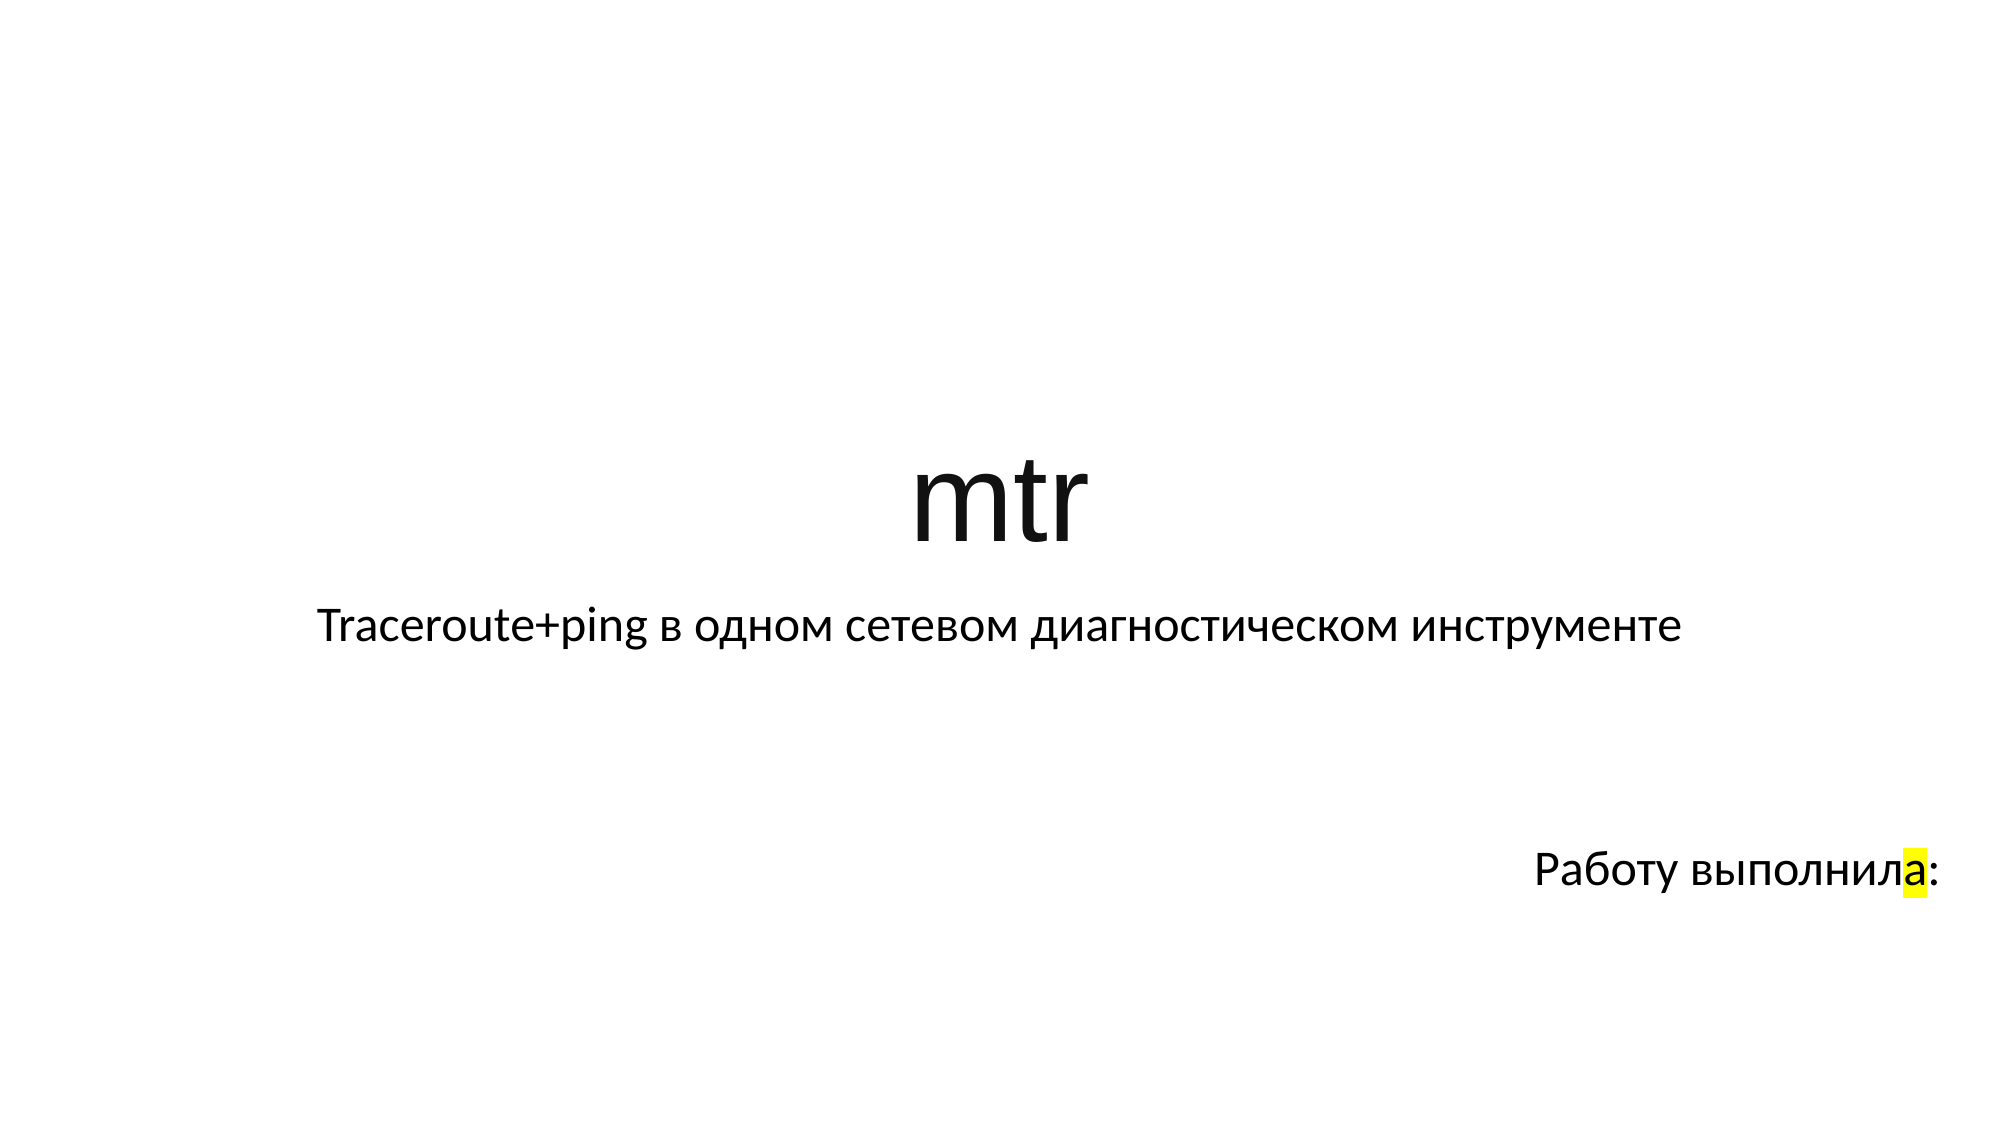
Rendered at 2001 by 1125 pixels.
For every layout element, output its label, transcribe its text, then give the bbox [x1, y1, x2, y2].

subtitle Traceroute+ping в одном сетевом диагностическом инструменте [249, 590, 1750, 863]
text_box Работу выполнила: [455, 834, 1956, 1107]
title mtr [249, 184, 1750, 576]
